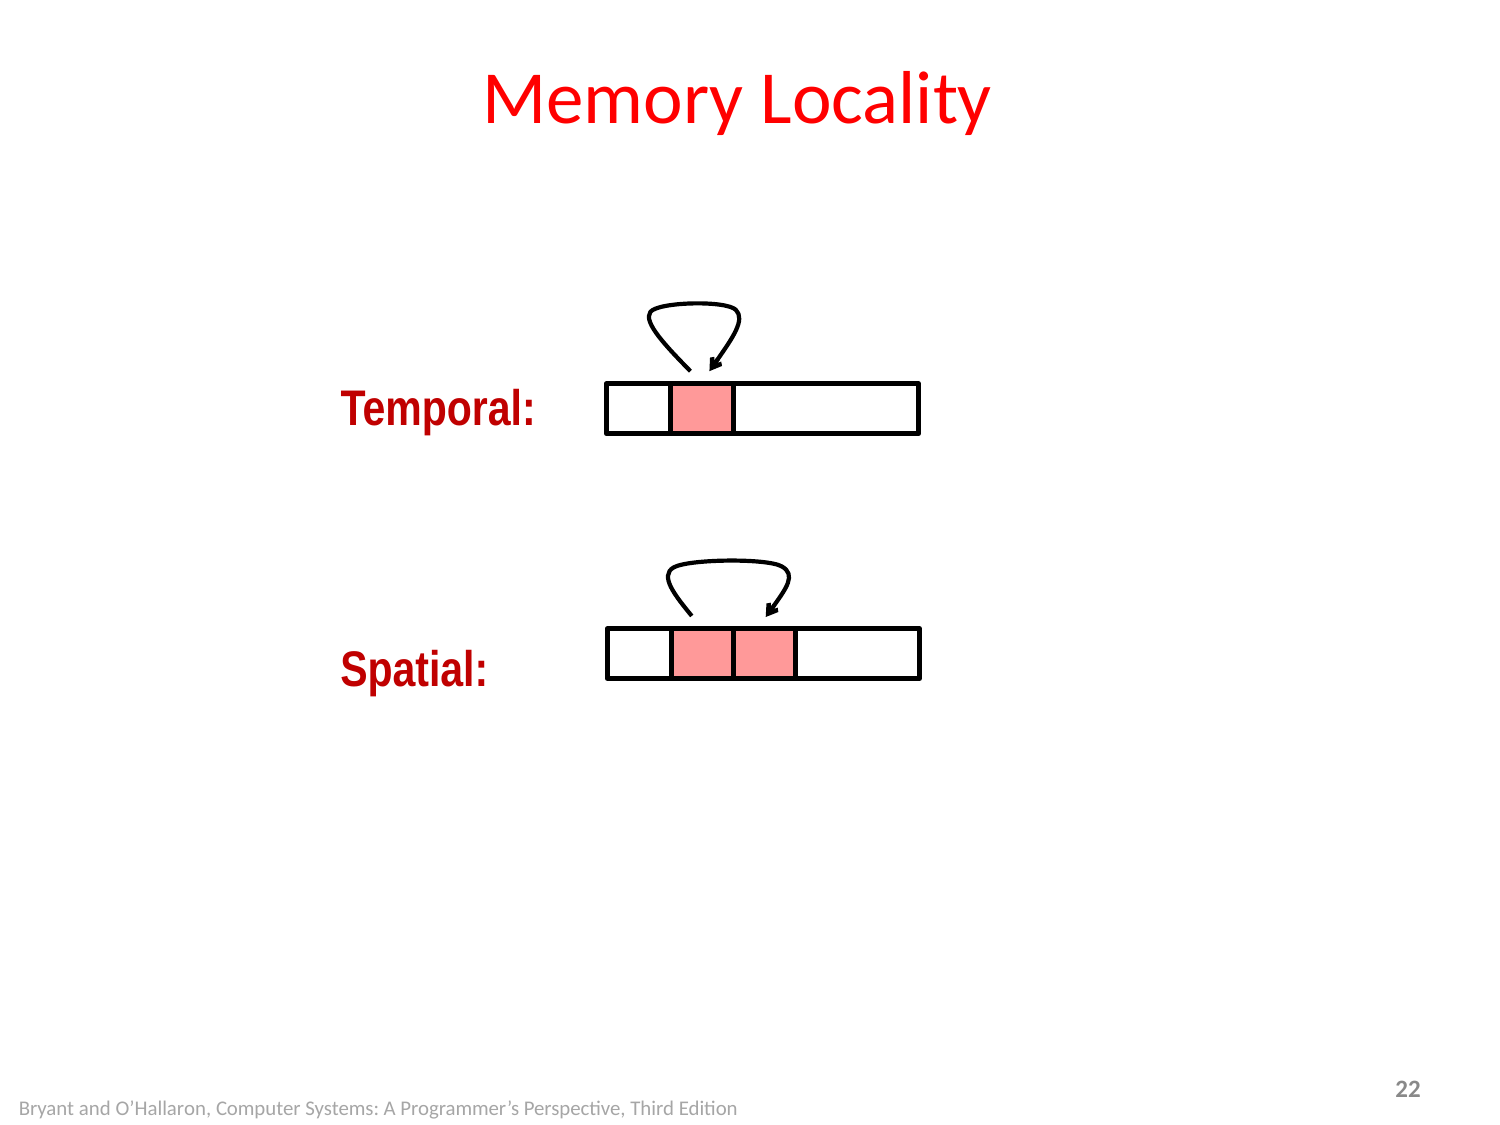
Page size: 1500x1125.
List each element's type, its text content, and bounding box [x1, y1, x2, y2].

text_box [670, 383, 734, 434]
text_box [648, 303, 740, 372]
text_box [796, 628, 920, 679]
text_box [734, 383, 919, 434]
text_box [733, 628, 796, 679]
text_box Temporal: [325, 367, 551, 443]
text_box [607, 628, 671, 679]
text_box Spatial: [325, 628, 504, 704]
text_box [606, 383, 670, 434]
text_box Bryant and O’Hallaron, Computer Systems: A Programmer’s Perspective, Third Edition [4, 1087, 754, 1125]
title Memory Locality [63, 30, 1412, 156]
text_box [671, 628, 733, 679]
text_box [667, 560, 790, 618]
